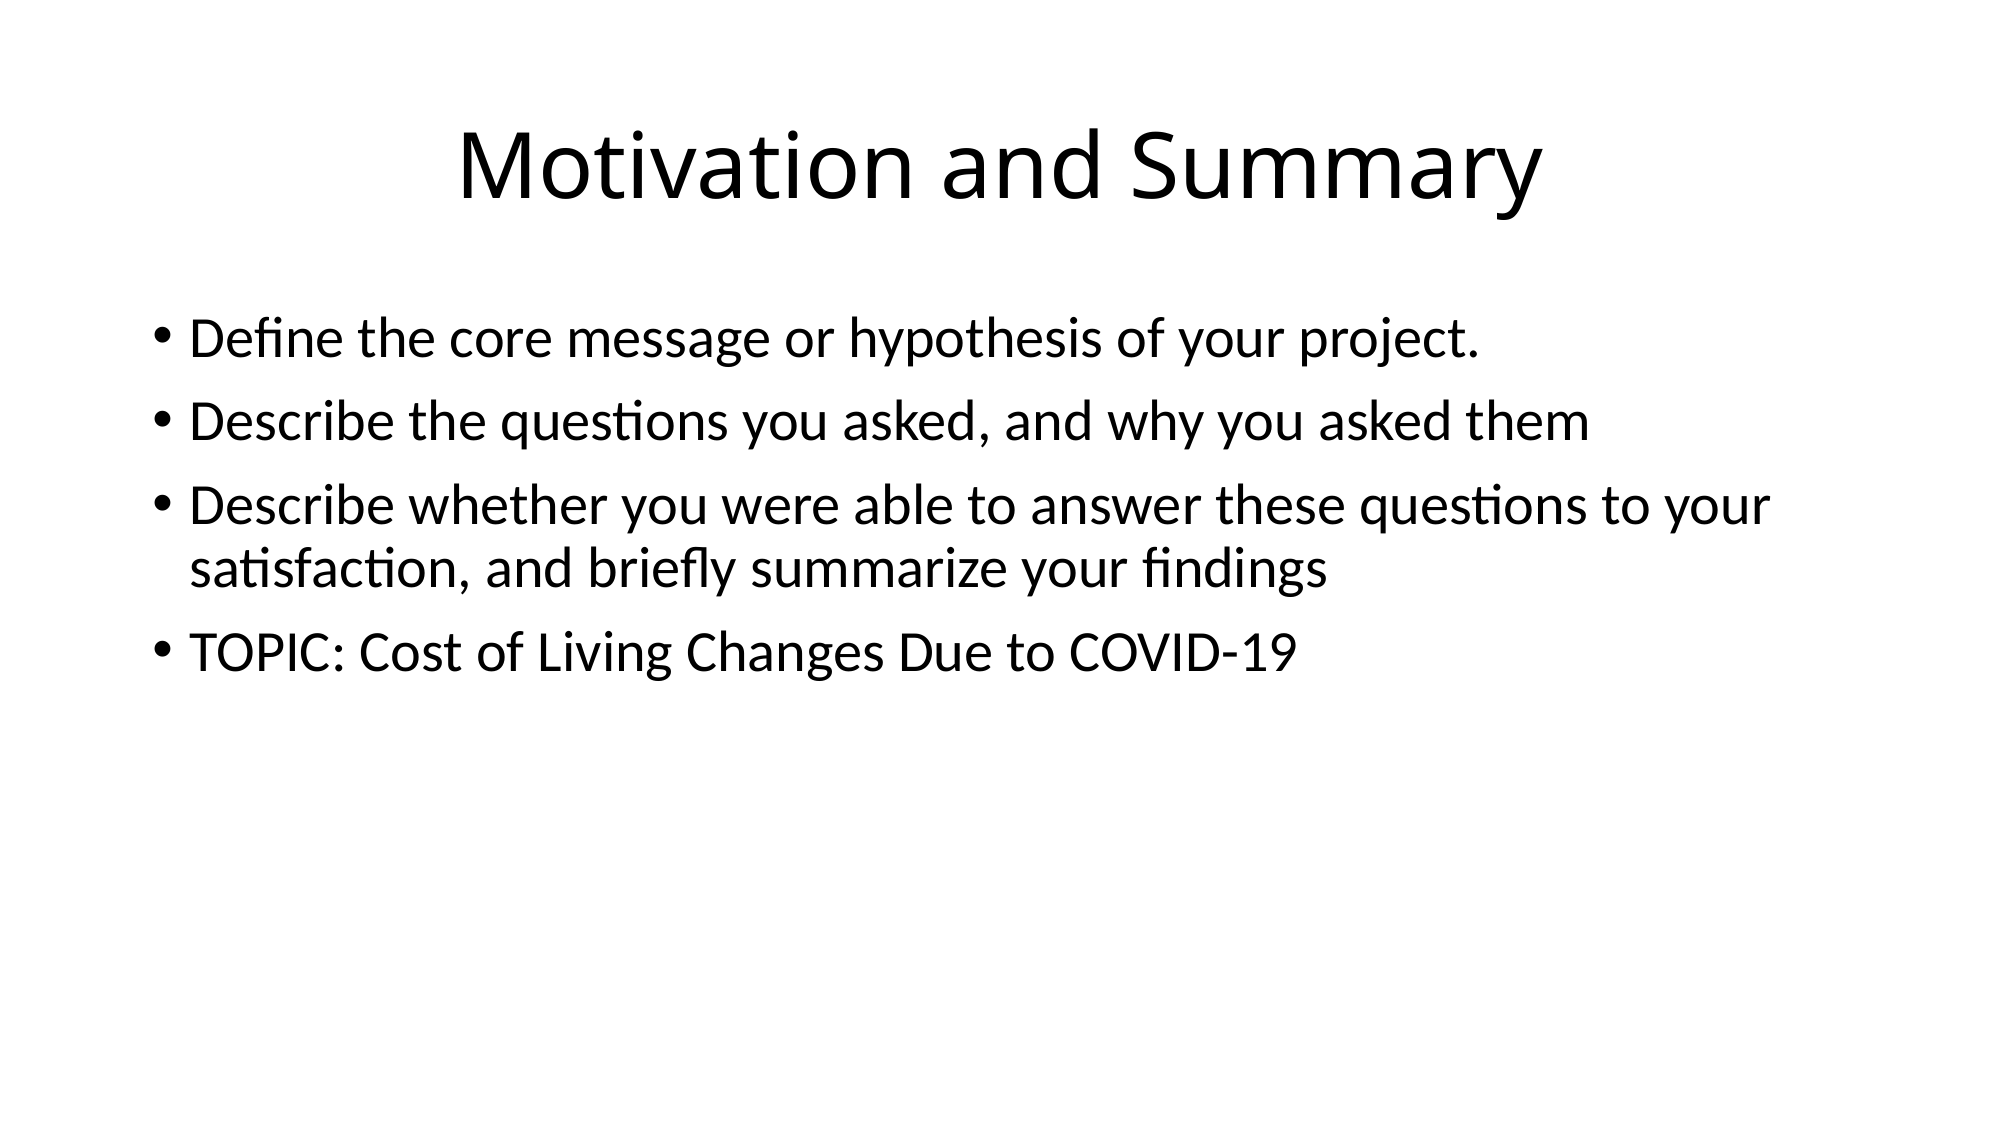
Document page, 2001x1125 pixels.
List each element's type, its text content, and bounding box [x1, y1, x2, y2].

title Motivation and Summary [137, 59, 1863, 278]
list Define the core message or hypothesis of your project. Describe the questions you asked, and why you asked them Describe whether you were able to answer these questions to your satisfaction, and briefly summarize your findings TOPIC: Cost of Living Changes Due to COVID-19 [137, 299, 1863, 1066]
